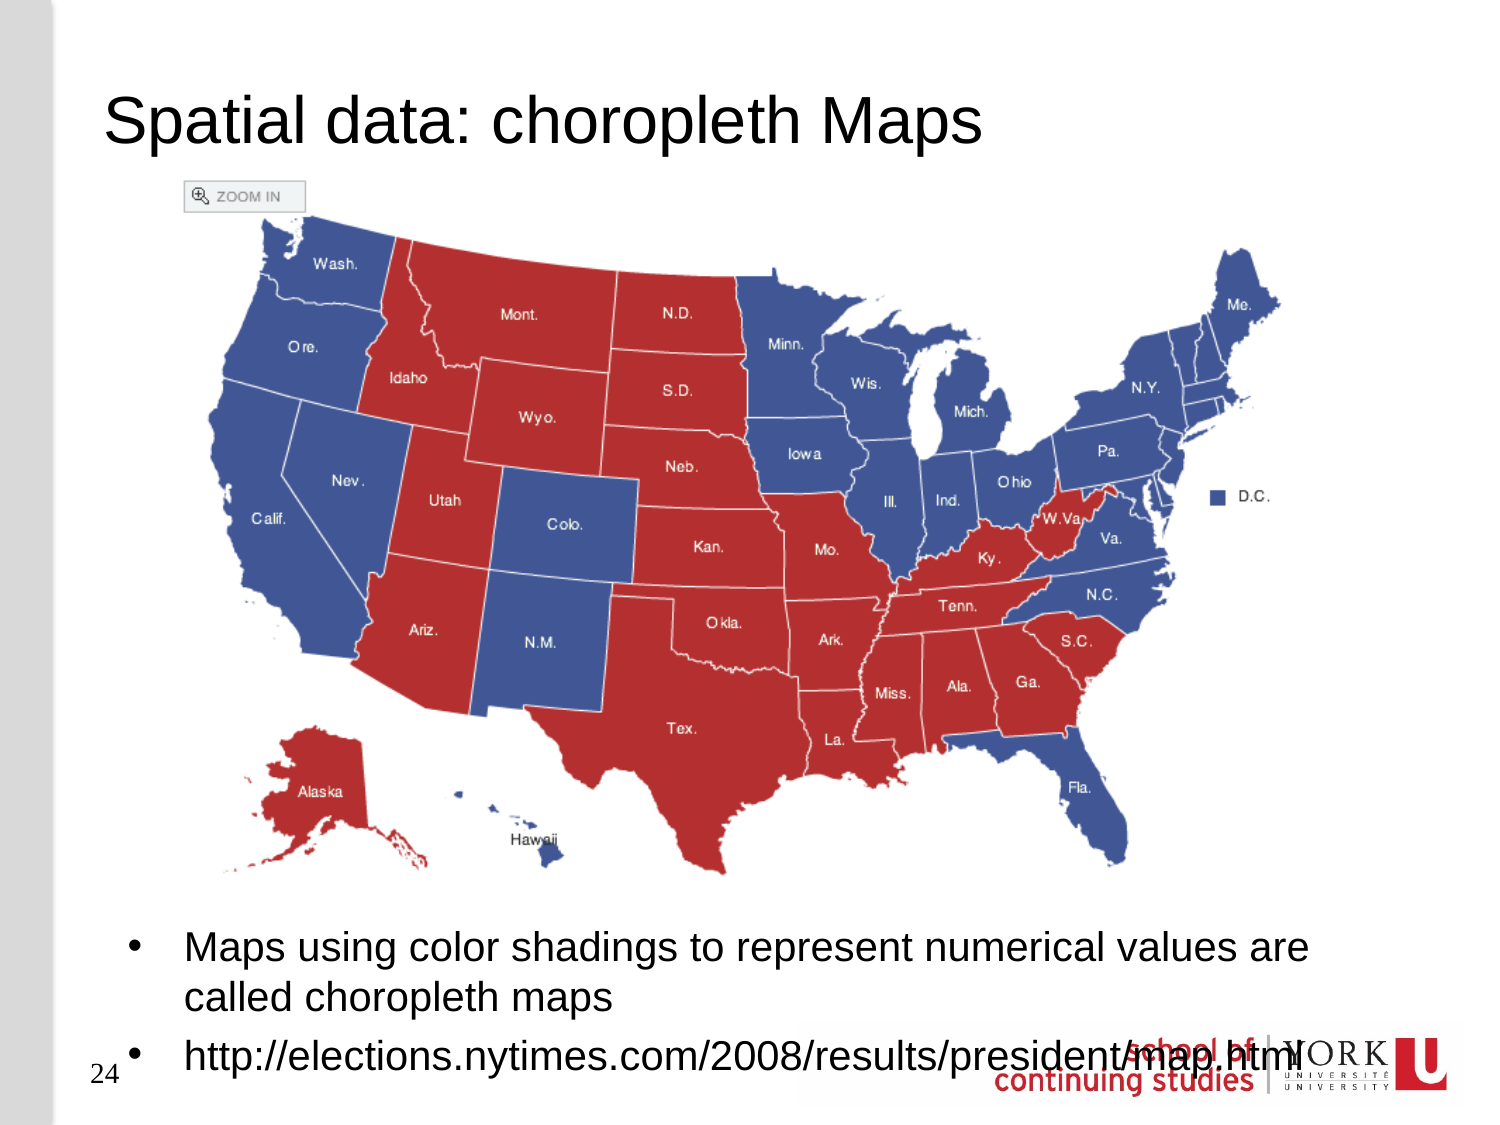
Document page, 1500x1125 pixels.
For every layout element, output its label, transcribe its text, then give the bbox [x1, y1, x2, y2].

list Maps using color shadings to represent numerical values are called choropleth maps http://elections.nytimes.com/2008/results/president/map.html [112, 912, 1388, 1000]
picture [797, 1020, 1464, 1107]
picture [174, 137, 1313, 931]
title Spatial data: choropleth Maps [88, 23, 1464, 212]
slide_number 24 [75, 1040, 150, 1104]
